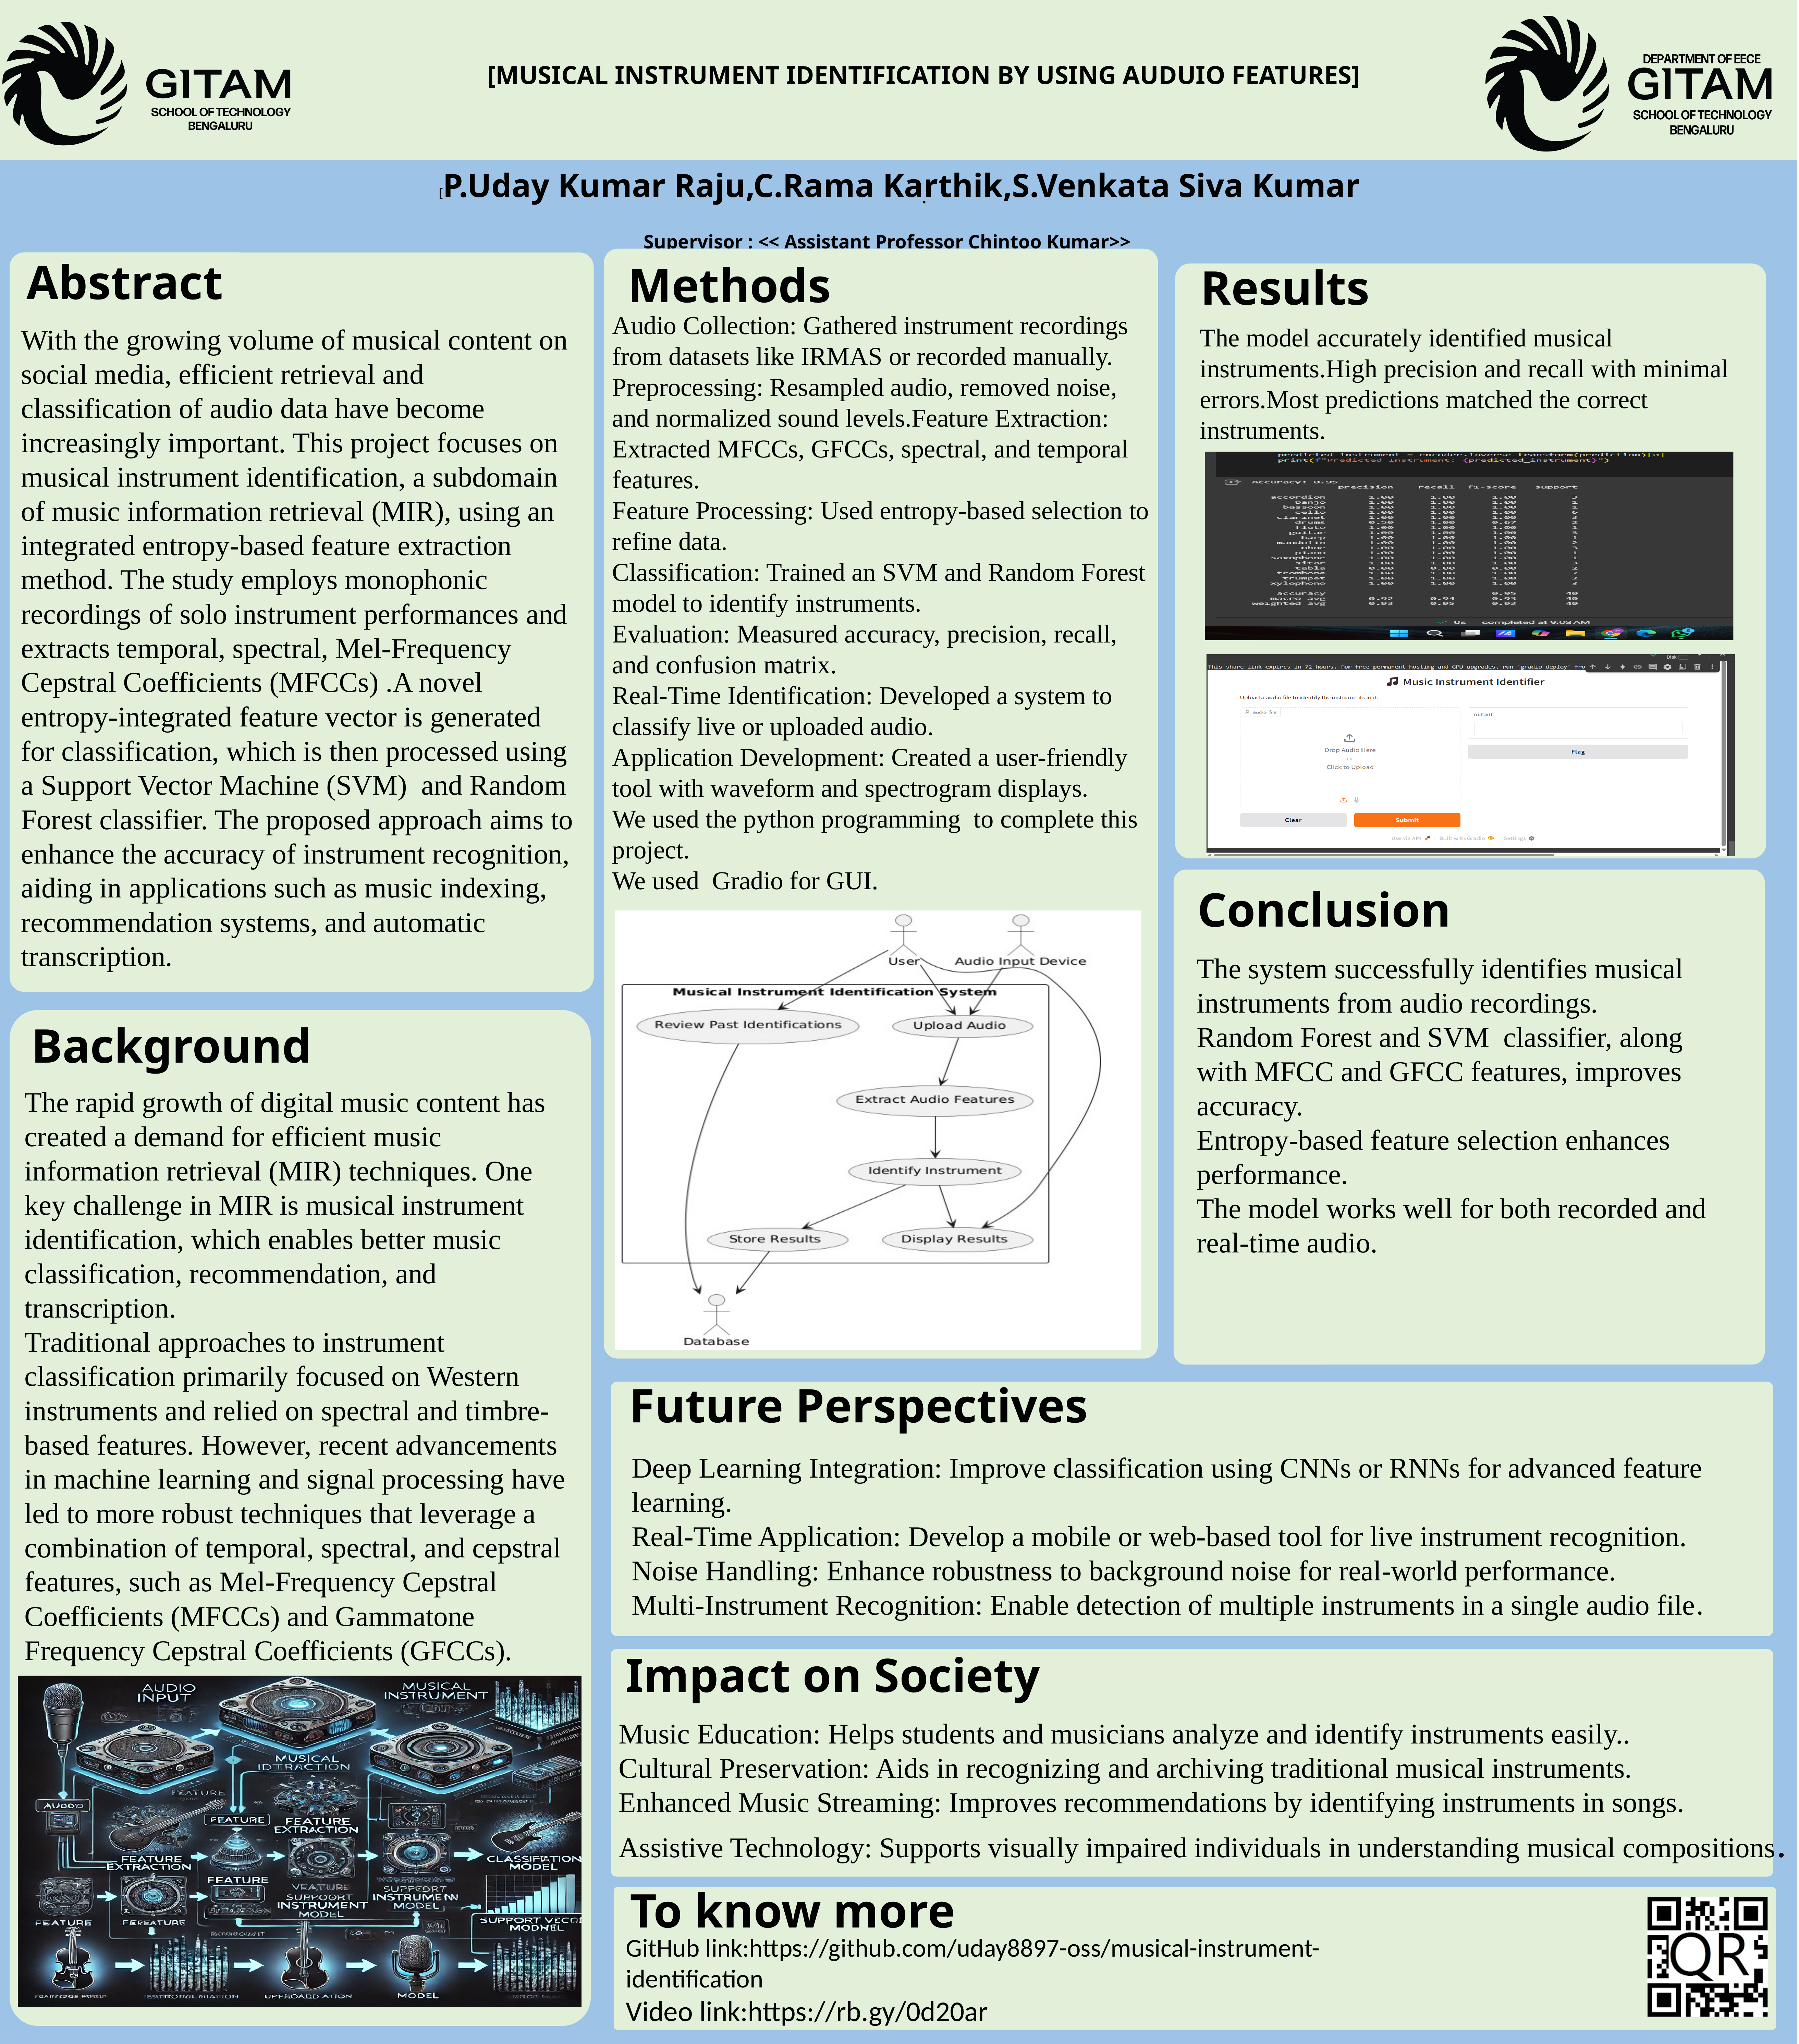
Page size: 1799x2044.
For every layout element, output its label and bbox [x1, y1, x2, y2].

picture [1647, 1897, 1768, 2017]
text_box [0, 0, 1798, 2044]
text_box [1798, 162, 1799, 206]
picture [18, 1676, 582, 2007]
picture [1206, 654, 1735, 856]
picture [1473, 0, 1783, 178]
picture [615, 910, 1141, 1350]
picture [1205, 452, 1734, 640]
picture [0, 0, 302, 169]
text_box [1798, 1713, 1799, 1868]
